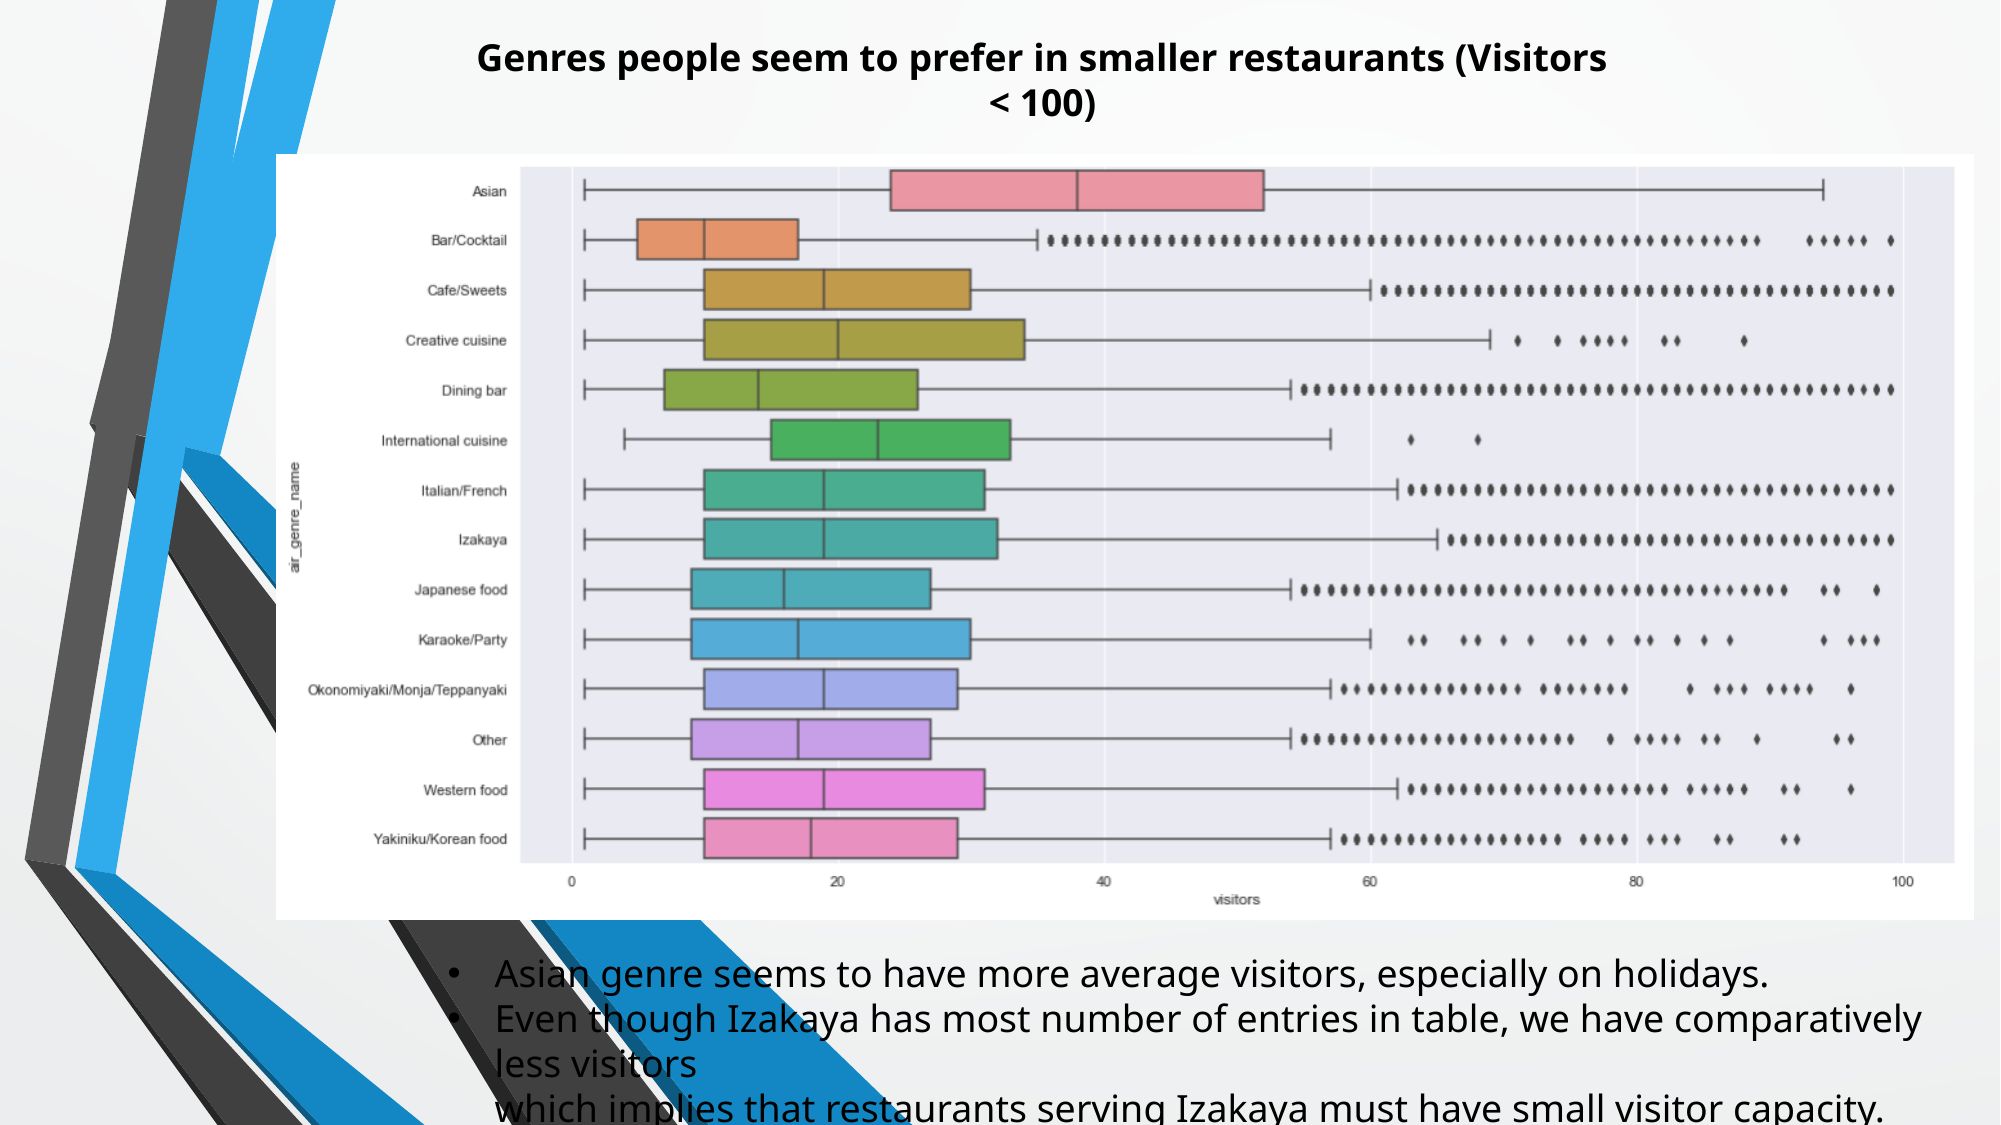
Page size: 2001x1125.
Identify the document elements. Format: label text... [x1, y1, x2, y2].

picture [276, 154, 1974, 921]
text_box Genres people seem to prefer in smaller restaurants (Visitors < 100) [452, 26, 1633, 132]
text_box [24, 0, 425, 1125]
text_box Asian genre seems to have more average visitors, especially on holidays. Even though Izakaya has most number of entries in table, we have comparatively less visitors which implies that restaurants serving Izakaya must have small visitor capacity. [432, 942, 1988, 1125]
